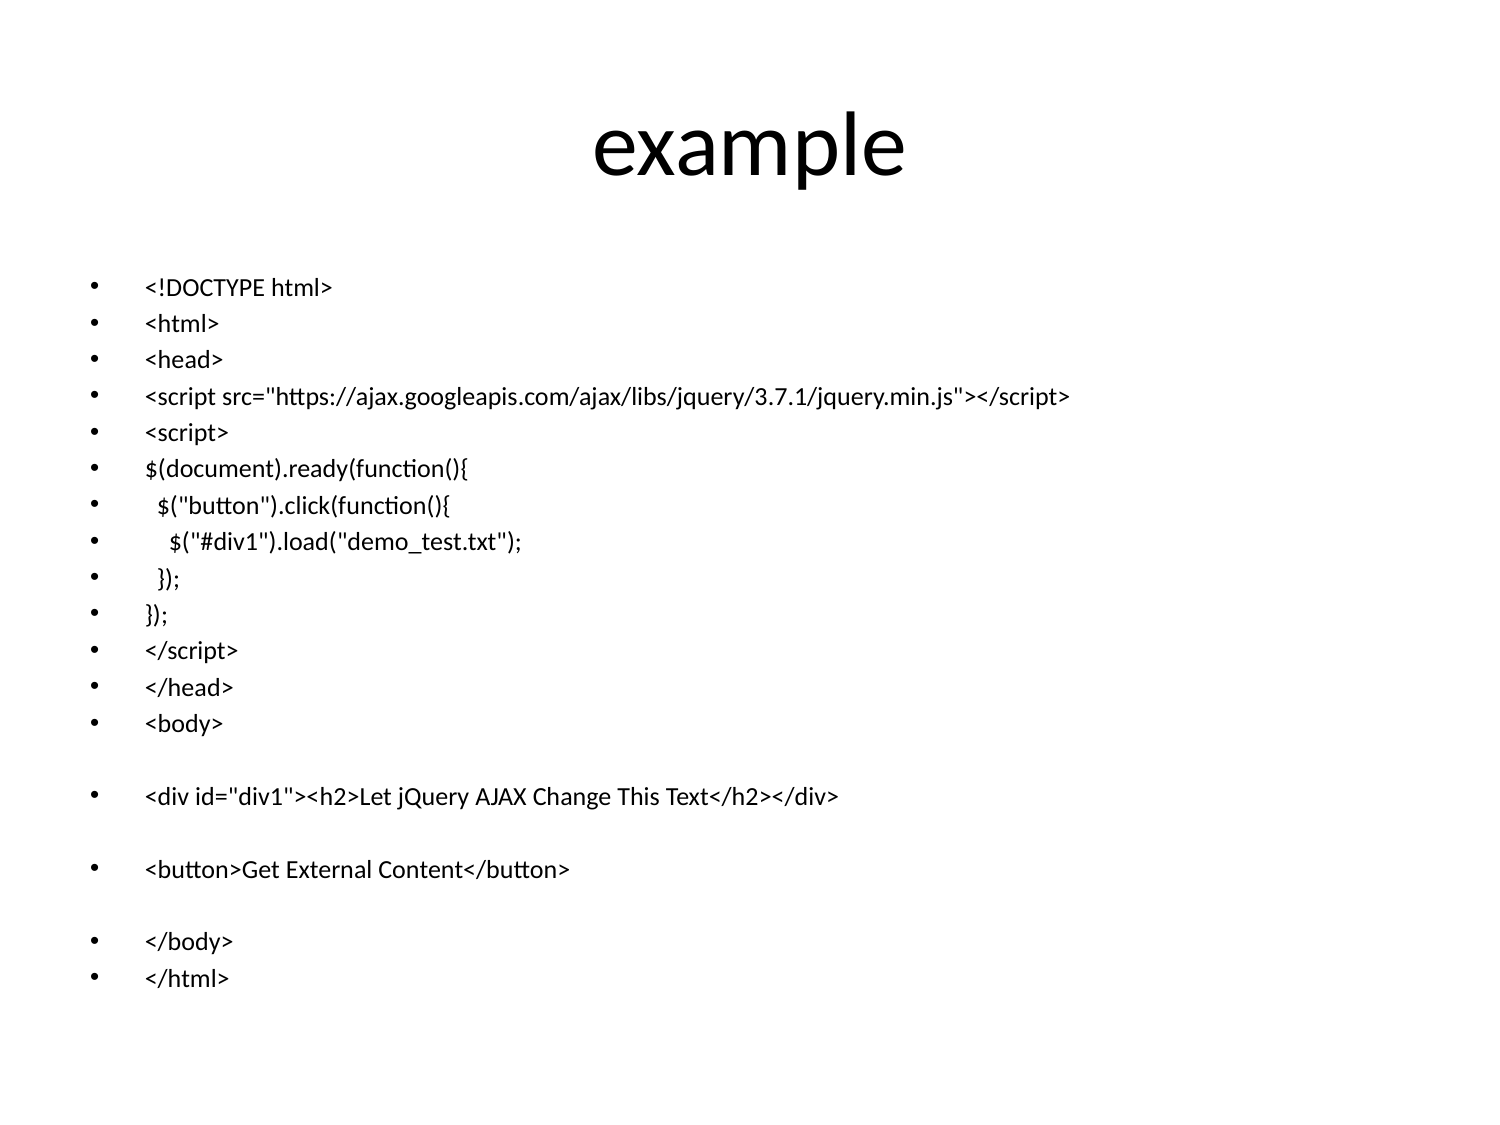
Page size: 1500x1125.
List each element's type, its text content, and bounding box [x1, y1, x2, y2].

title example [75, 45, 1425, 233]
list <!DOCTYPE html> <html> <head> <script src="https://ajax.googleapis.com/ajax/libs/jquery/3.7.1/jquery.min.js"></script> <script> $(document).ready(function(){ $("button").click(function(){ $("#div1").load("demo_test.txt"); }); }); </script> </head> <body> <div id="div1"><h2>Let jQuery AJAX Change This Text</h2></div> <button>Get External Content</button> </body> </html> [75, 262, 1425, 1005]
